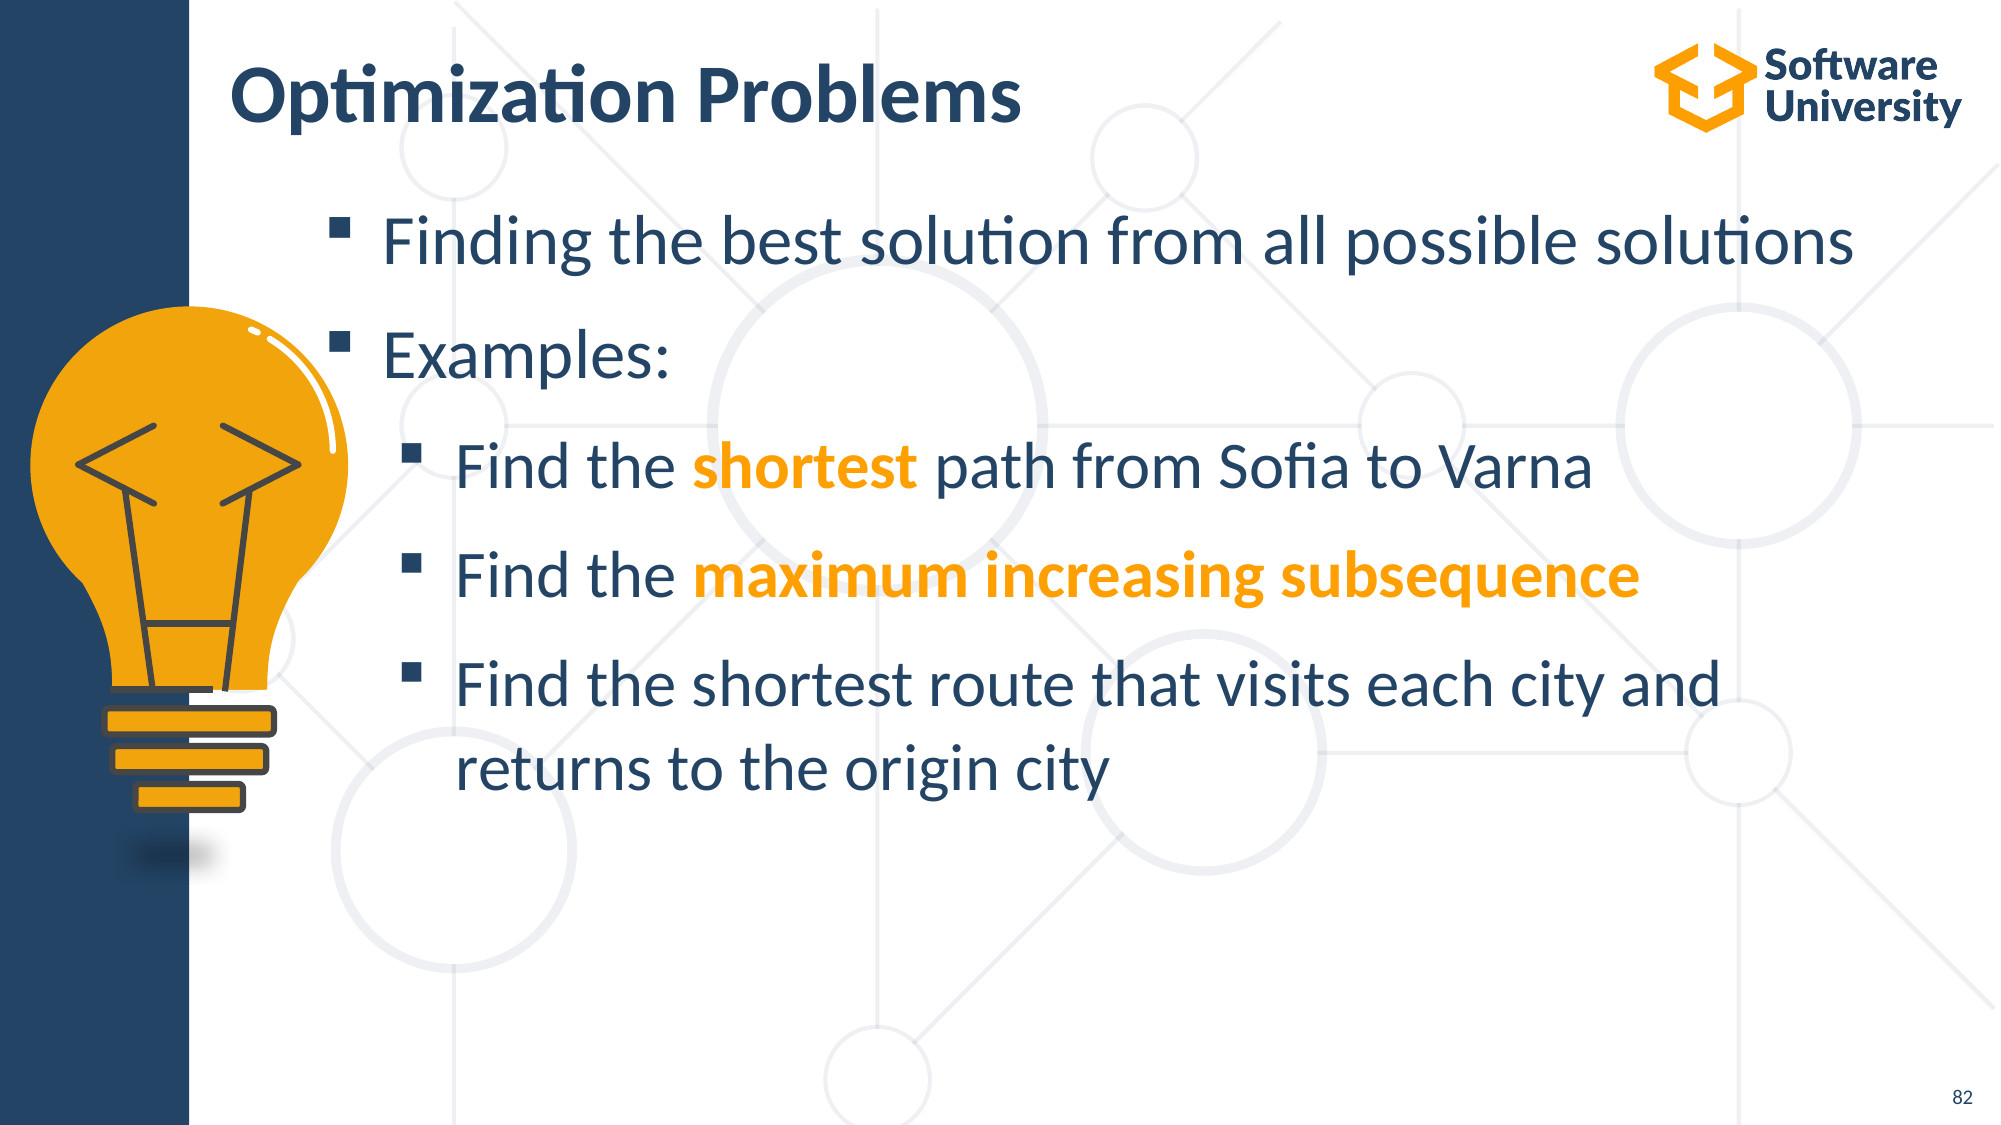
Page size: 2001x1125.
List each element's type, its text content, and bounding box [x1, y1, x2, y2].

title Optimization Problems [212, 16, 1628, 162]
list Finding the best solution from all possible solutions Examples: Find the shortest path from Sofia to Varna Find the maximum increasing subsequence Find the shortest route that visits each city and returns to the origin city [306, 183, 1968, 1094]
picture [1641, 31, 1973, 145]
slide_number 82 [1927, 1067, 1989, 1117]
